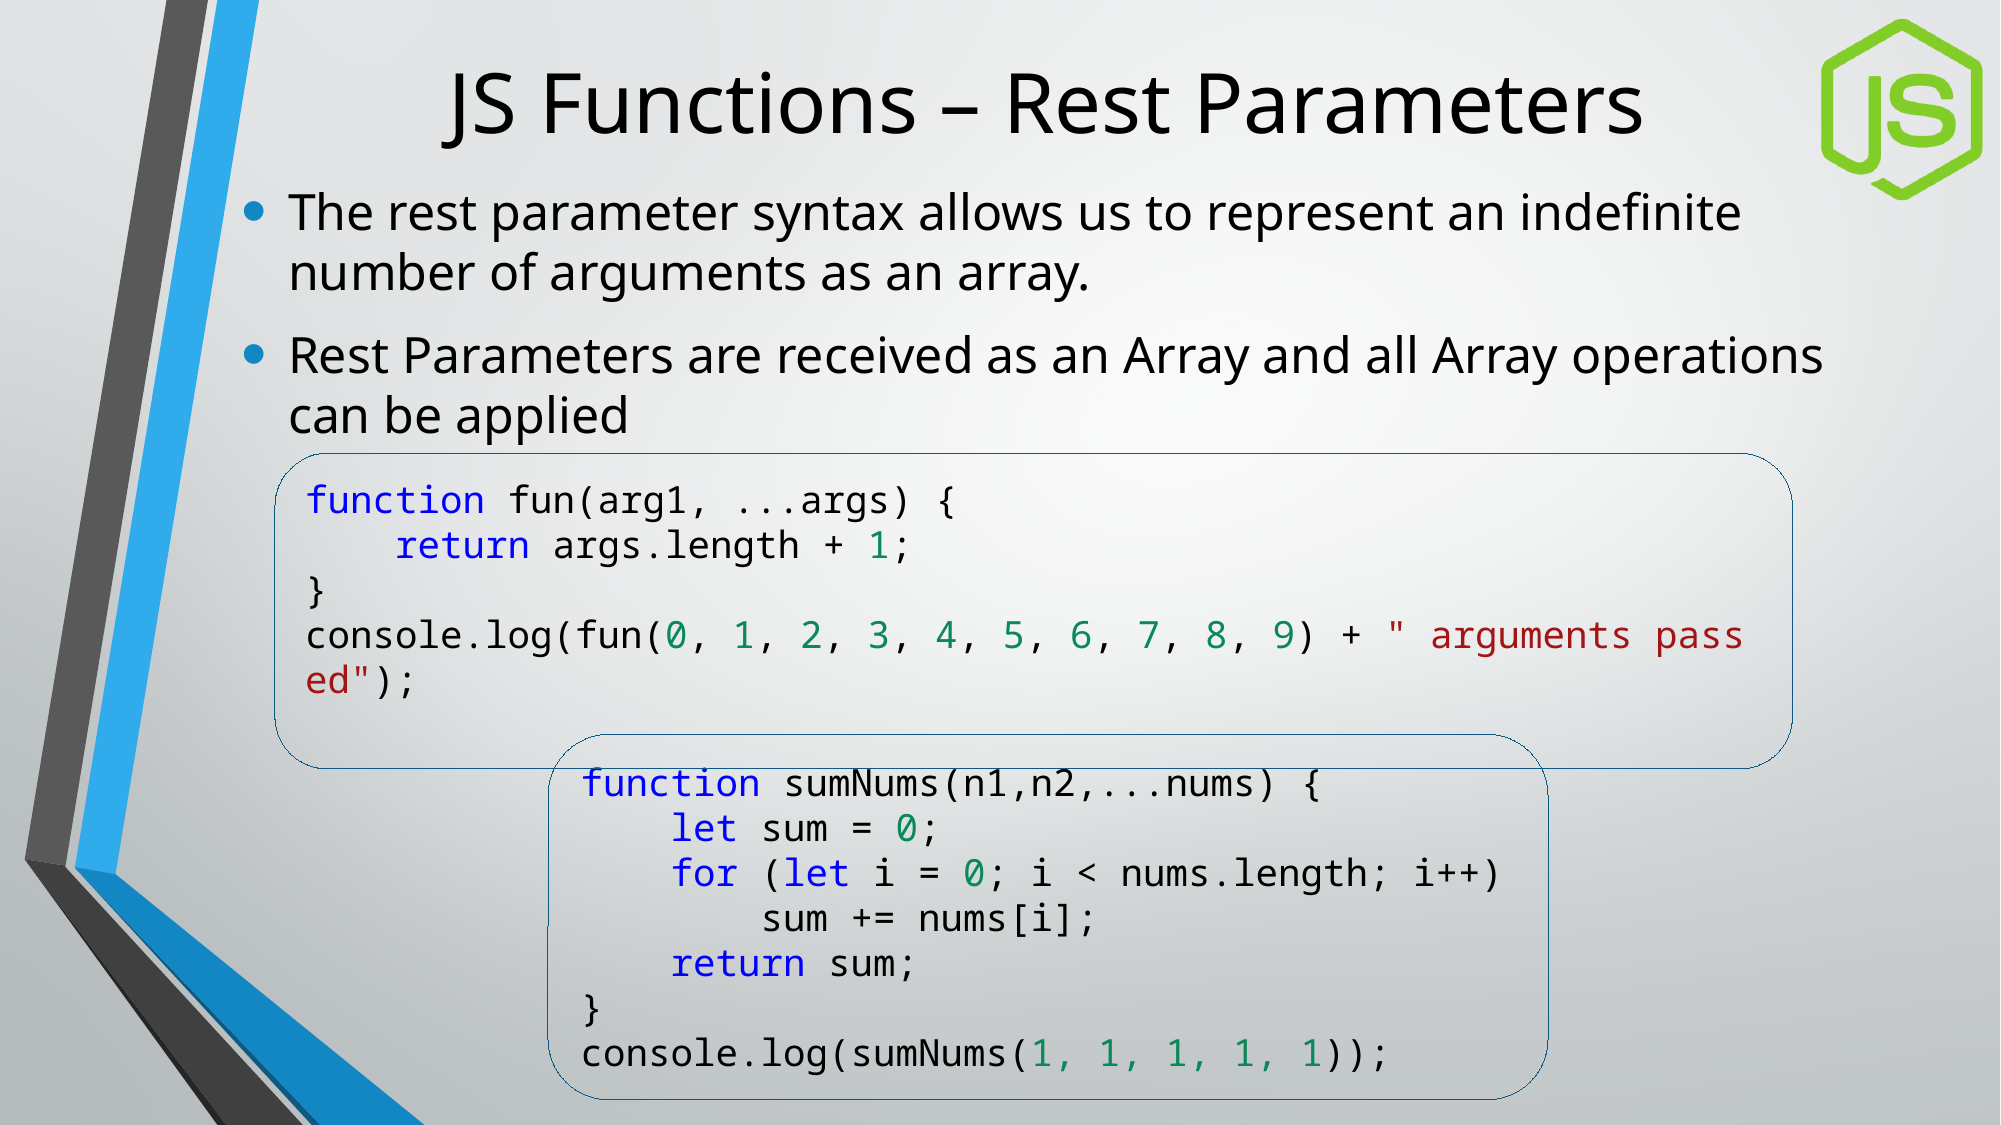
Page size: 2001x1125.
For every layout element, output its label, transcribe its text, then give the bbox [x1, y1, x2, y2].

text_box function sumNums(n1,n2,...nums) { let sum = 0; for (let i = 0; i < nums.length; i++) sum += nums[i]; return sum; } console.log(sumNums(1, 1, 1, 1, 1)); [547, 769, 1549, 1100]
title JS Functions – Rest Parameters [226, 1, 1870, 173]
list The rest parameter syntax allows us to represent an indefinite number of arguments as an array. Rest Parameters are received as an Array and all Array operations can be applied [226, 173, 1870, 1013]
text_box function fun(arg1, ...args) { return args.length + 1; } console.log(fun(0, 1, 2, 3, 4, 5, 6, 7, 8, 9) + " arguments passed"); [274, 453, 1793, 769]
picture [1870, 12, 1990, 209]
